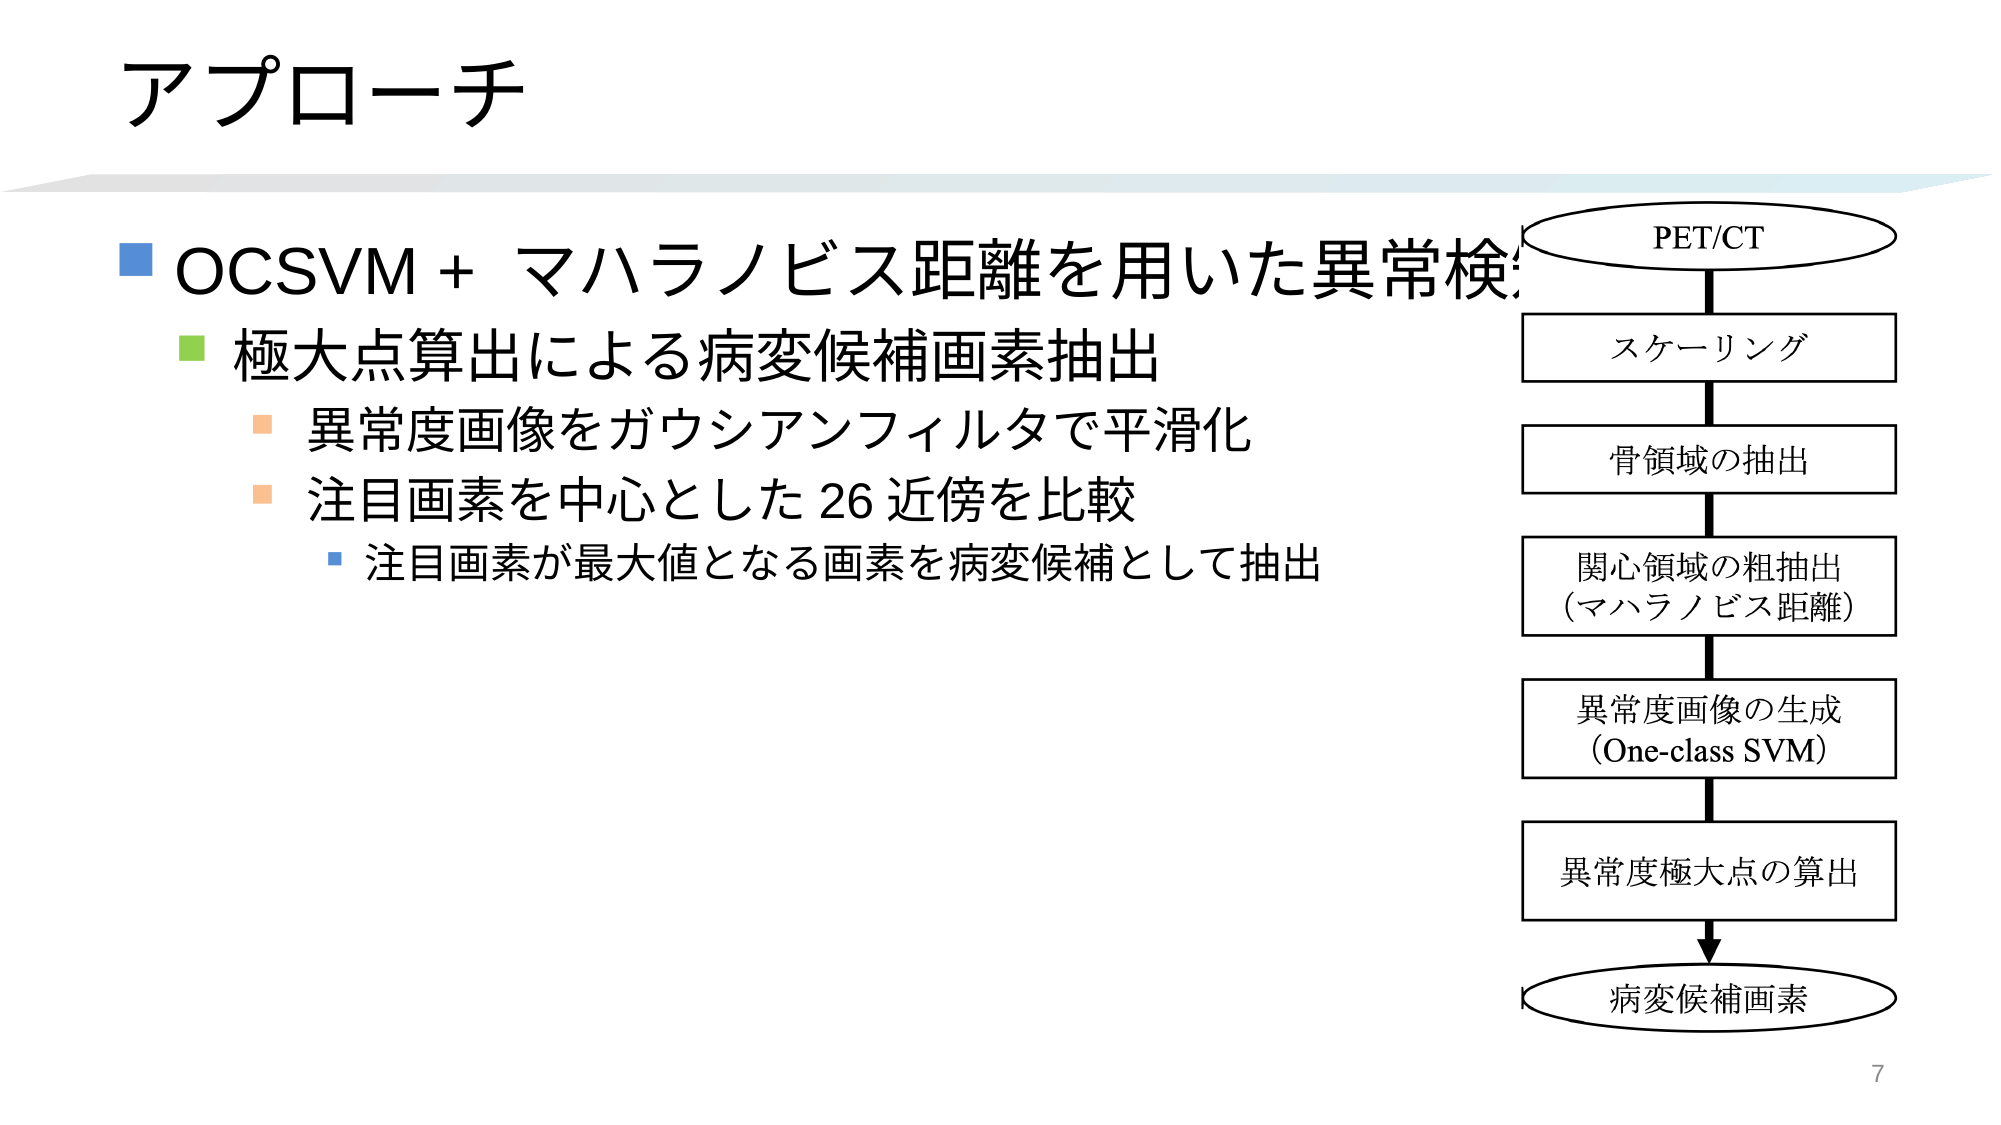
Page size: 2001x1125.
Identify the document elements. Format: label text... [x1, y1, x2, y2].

title アプローチ [99, 21, 1900, 161]
picture [1519, 195, 1901, 1035]
slide_number 7 [1433, 1042, 1900, 1103]
list OCSVM + マハラノビス距離を用いた異常検知 極大点算出による病変候補画素抽出 異常度画像をガウシアンフィルタで平滑化 注目画素を中心とした26近傍を比較 注目画素が最大値となる画素を病変候補として抽出 [99, 219, 1514, 1005]
